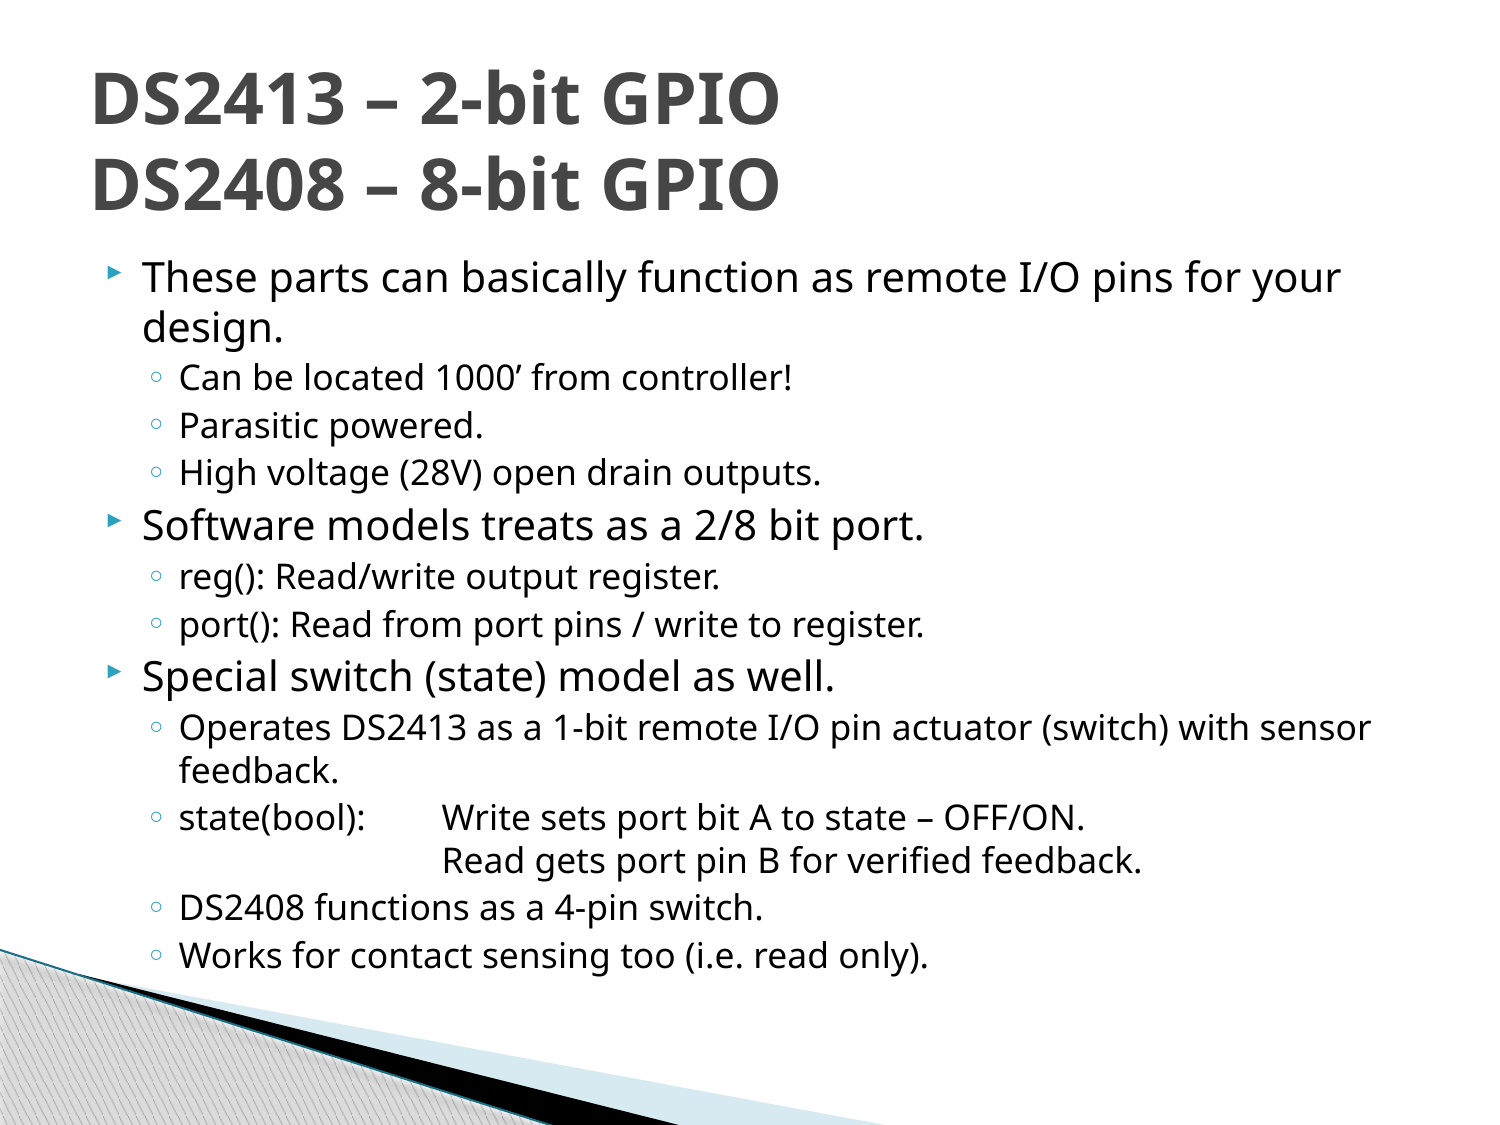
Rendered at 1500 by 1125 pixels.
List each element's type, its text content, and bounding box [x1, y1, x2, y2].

list These parts can basically function as remote I/O pins for your design. Can be located 1000’ from controller! Parasitic powered. High voltage (28V) open drain outputs. Software models treats as a 2/8 bit port. reg(): Read/write output register. port(): Read from port pins / write to register. Special switch (state) model as well. Operates DS2413 as a 1-bit remote I/O pin actuator (switch) with sensor feedback. state(bool): Write sets port bit A to state – OFF/ON. Read gets port pin B for verified feedback. DS2408 functions as a 4-pin switch. Works for contact sensing too (i.e. read only). [75, 243, 1425, 986]
title DS2413 – 2-bit GPIO DS2408 – 8-bit GPIO [75, 45, 1425, 233]
